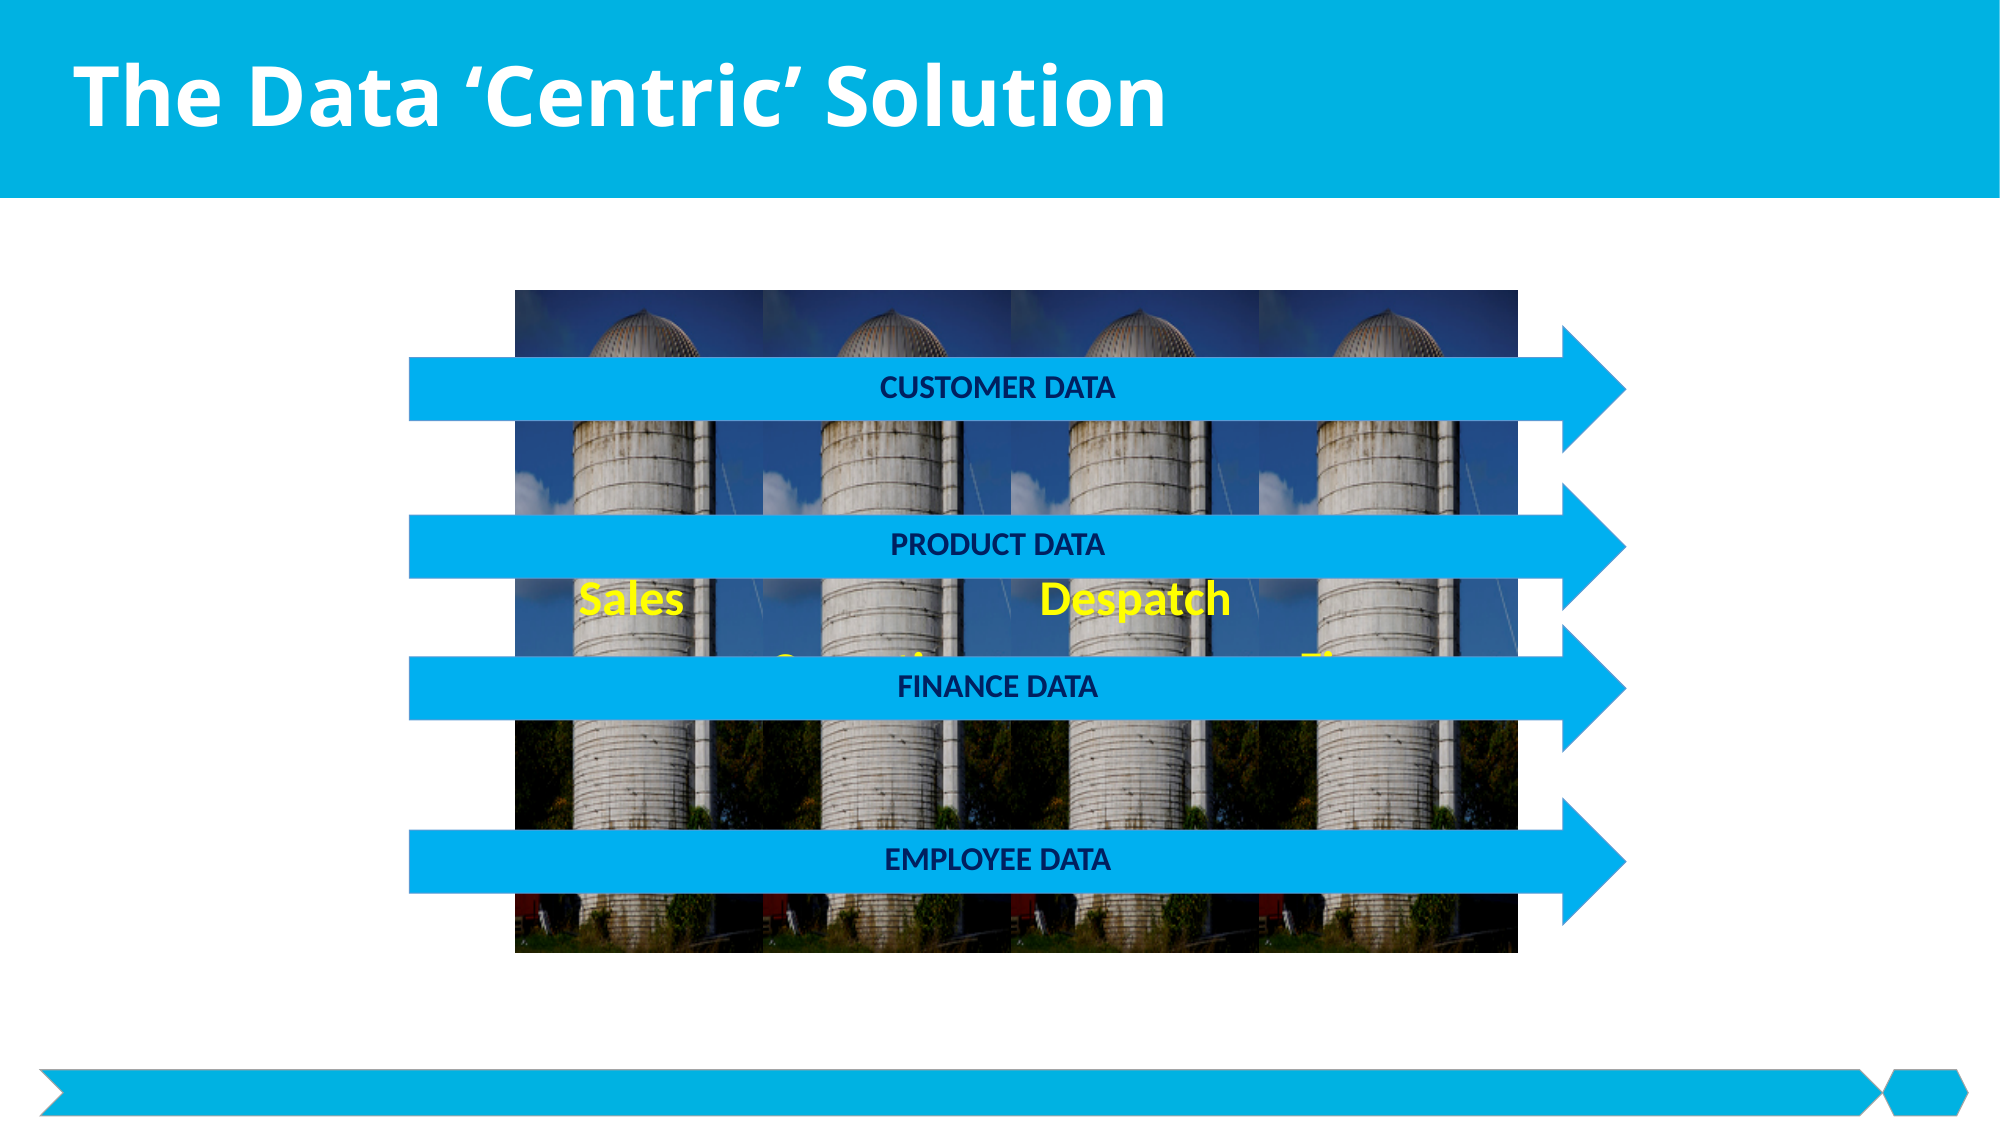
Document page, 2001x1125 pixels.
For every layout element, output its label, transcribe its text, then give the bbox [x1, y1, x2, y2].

text_box EMPLOYEE DATA [1518, 797, 1627, 926]
text_box PRODUCT DATA [1518, 482, 1627, 612]
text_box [515, 290, 1518, 953]
title The Data ‘Centric’ Solution [56, 0, 1969, 199]
text_box EMPLOYEE DATA [408, 829, 515, 894]
text_box FINANCE DATA [1518, 624, 1627, 753]
text_box CUSTOMER DATA [408, 357, 515, 422]
text_box CUSTOMER DATA [1518, 324, 1627, 454]
text_box FINANCE DATA [408, 656, 515, 721]
text_box PRODUCT DATA [408, 514, 515, 579]
